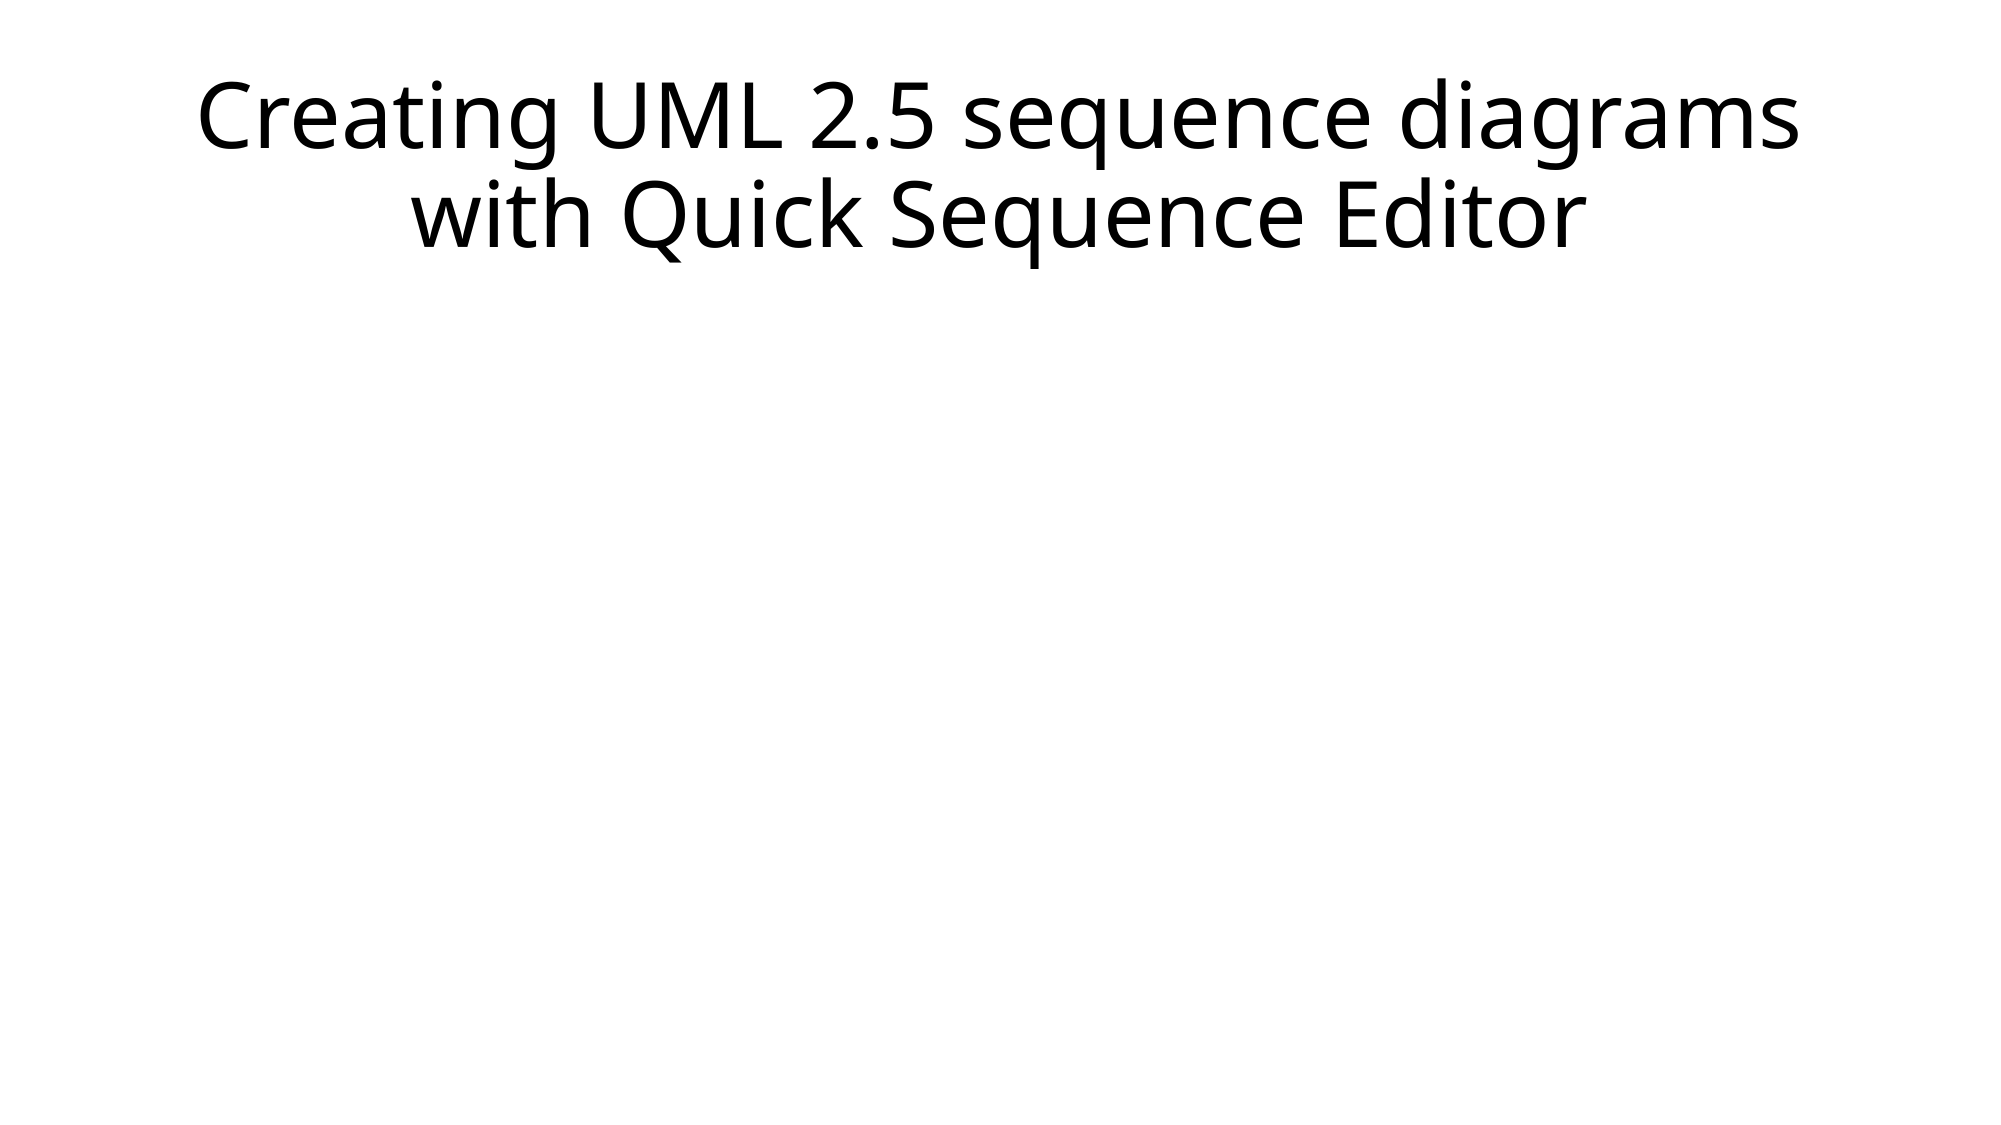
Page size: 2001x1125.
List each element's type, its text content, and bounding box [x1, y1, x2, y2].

title Creating UML 2.5 sequence diagrams with Quick Sequence Editor [137, 59, 1863, 278]
